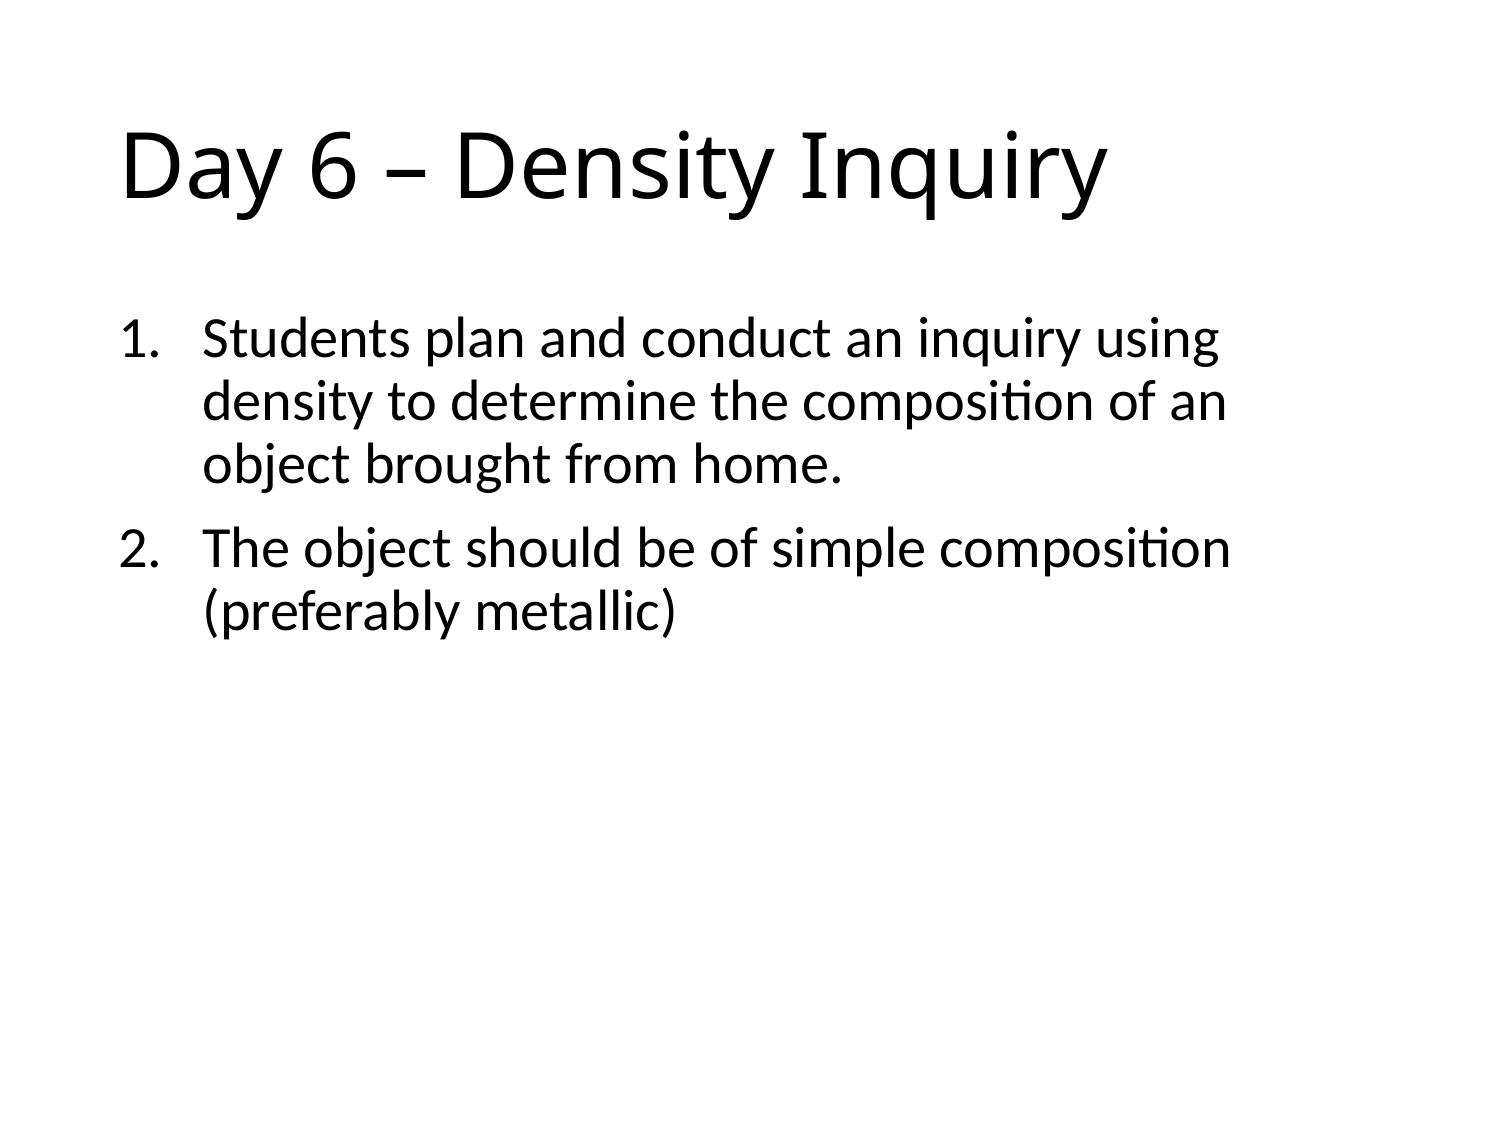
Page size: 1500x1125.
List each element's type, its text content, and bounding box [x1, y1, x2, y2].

list Students plan and conduct an inquiry using density to determine the composition of an object brought from home. The object should be of simple composition (preferably metallic) [103, 299, 1397, 1014]
title Day 6 – Density Inquiry [103, 59, 1397, 278]
